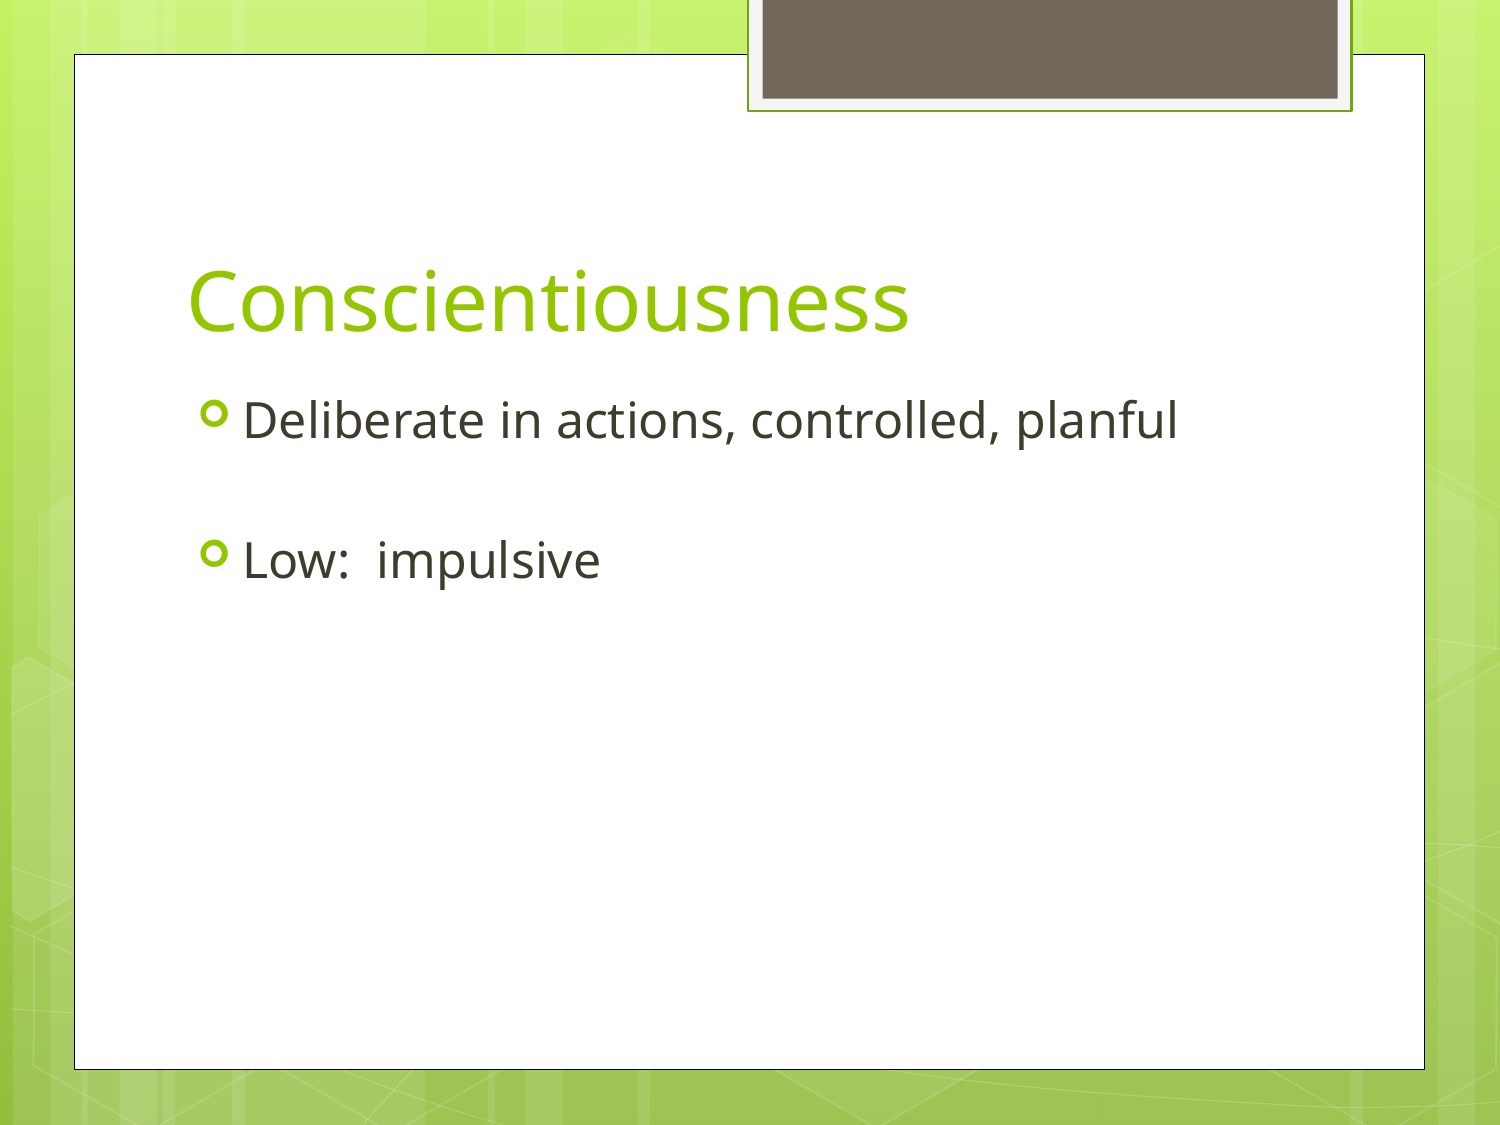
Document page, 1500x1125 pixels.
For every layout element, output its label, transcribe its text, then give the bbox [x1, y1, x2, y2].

title Conscientiousness [171, 168, 1324, 357]
list Deliberate in actions, controlled, planful Low: impulsive [171, 381, 1283, 957]
